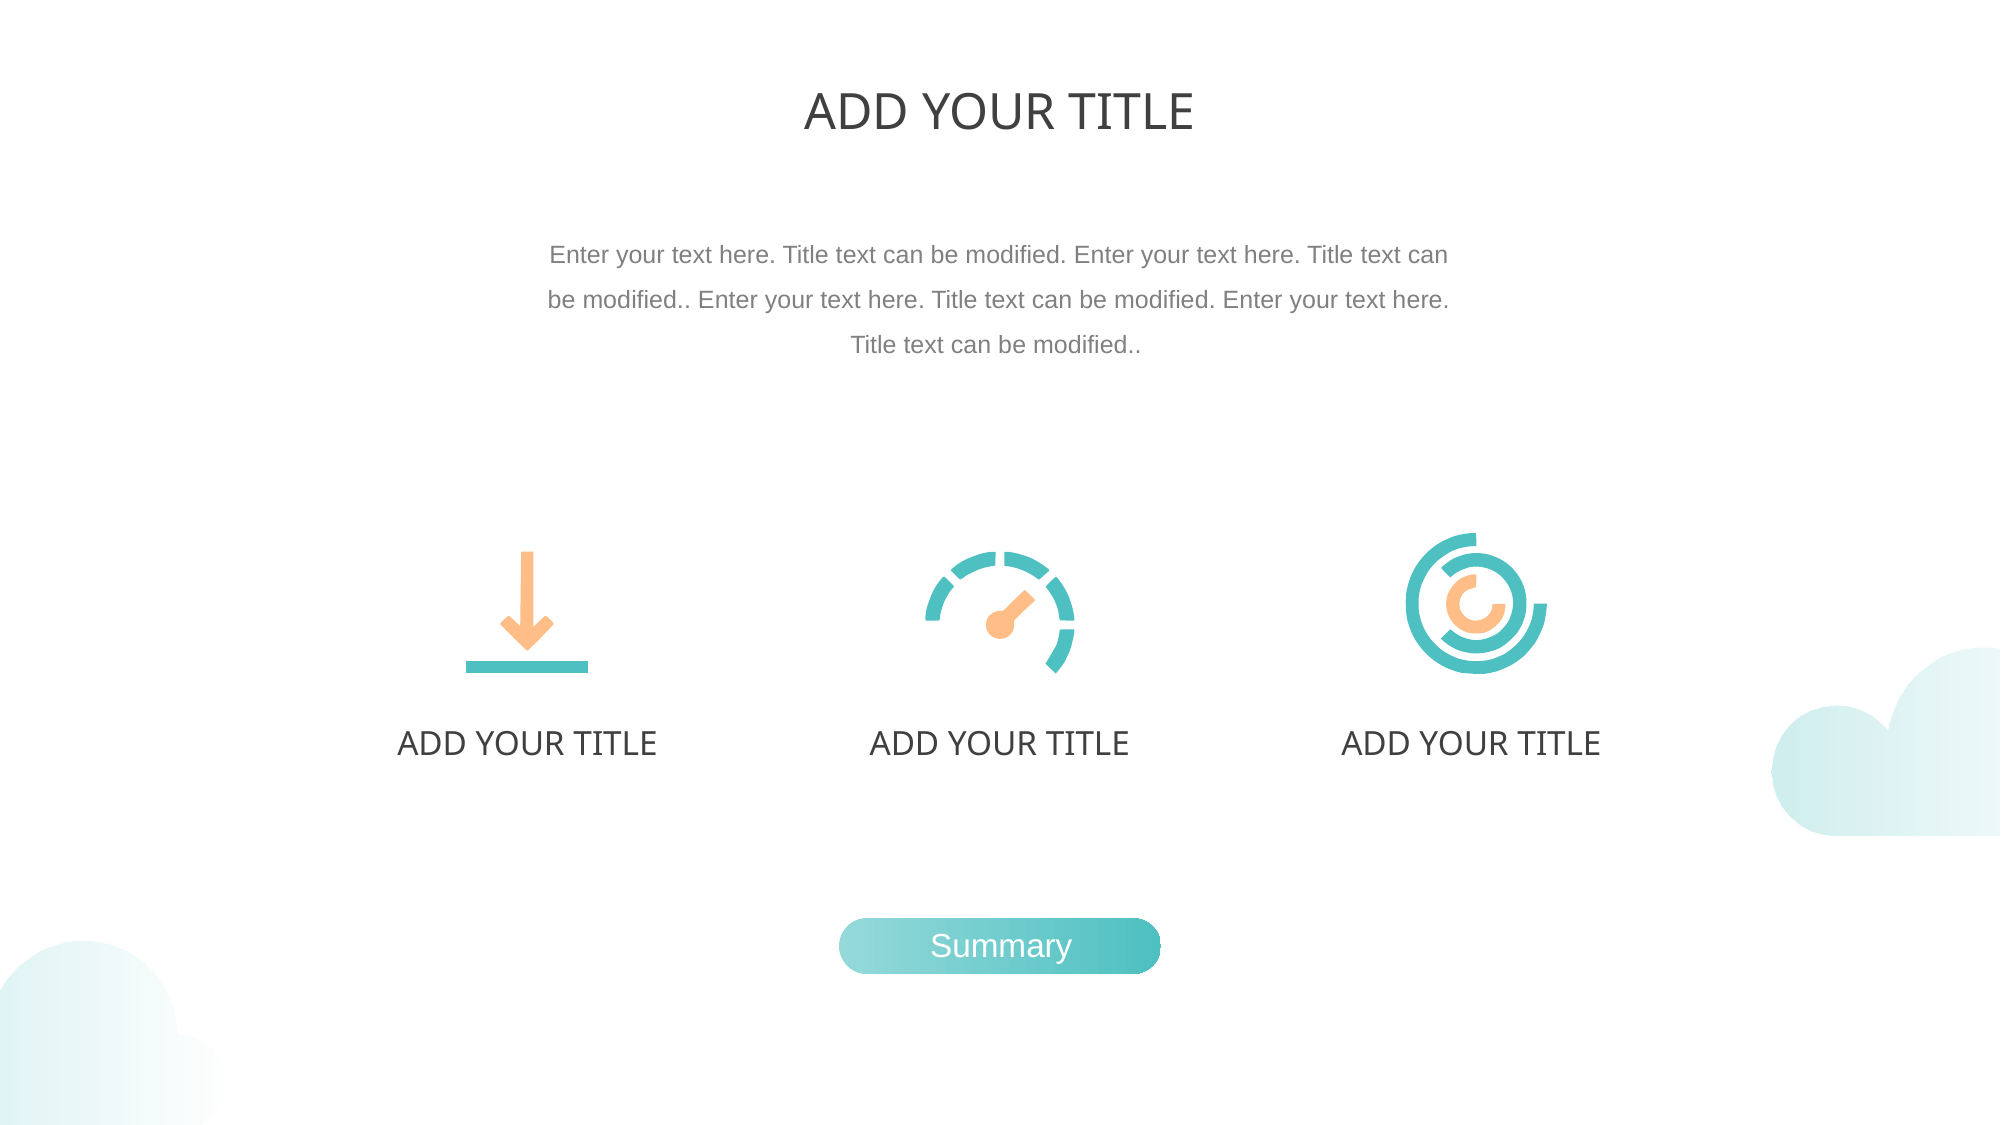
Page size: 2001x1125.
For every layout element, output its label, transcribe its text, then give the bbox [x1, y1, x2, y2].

text_box [0, 940, 227, 1125]
text_box ADD YOUR TITLE [854, 715, 1146, 770]
text_box Summary [915, 917, 1088, 972]
text_box ADD YOUR TITLE [382, 715, 673, 770]
list ADD YOUR TITLE [784, 78, 1216, 149]
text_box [466, 551, 589, 674]
text_box ADD YOUR TITLE [1326, 715, 1617, 770]
text_box [1771, 647, 2000, 836]
text_box Enter your text here. Title text can be modified. Enter your text here. Title text can be modified.. Enter your text here. Title text can be modified. Enter your text here. Title text can be modified.. [527, 216, 1473, 411]
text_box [925, 551, 1075, 674]
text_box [1405, 533, 1547, 675]
text_box [837, 917, 1162, 975]
